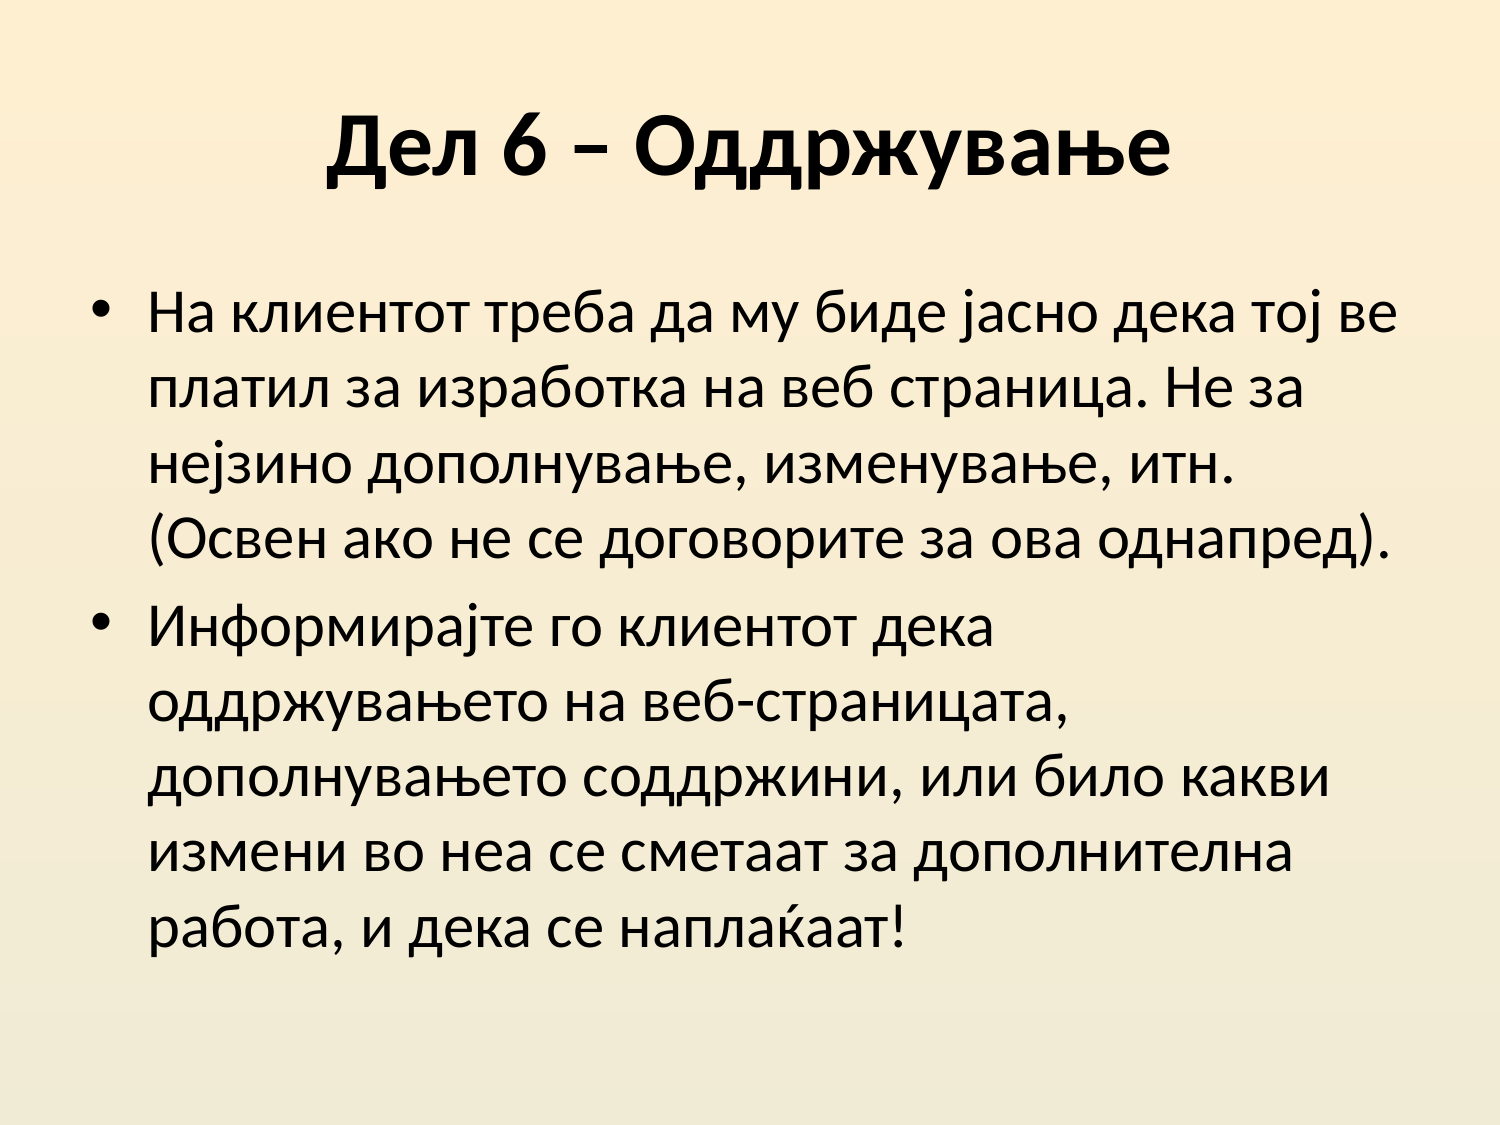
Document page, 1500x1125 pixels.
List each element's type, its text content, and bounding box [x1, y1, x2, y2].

title Дел 6 – Оддржување [75, 45, 1425, 233]
list На клиентот треба да му биде јасно дека тој ве платил за изработка на веб страница. Не за нејзино дополнување, изменување, итн. (Освен ако не се договорите за ова однапред). Информирајте го клиентот дека оддржувањето на веб-страницата, дополнувањето соддржини, или било какви измени во неа се сметаат за дополнителна работа, и дека се наплаќаат! [75, 262, 1425, 1005]
